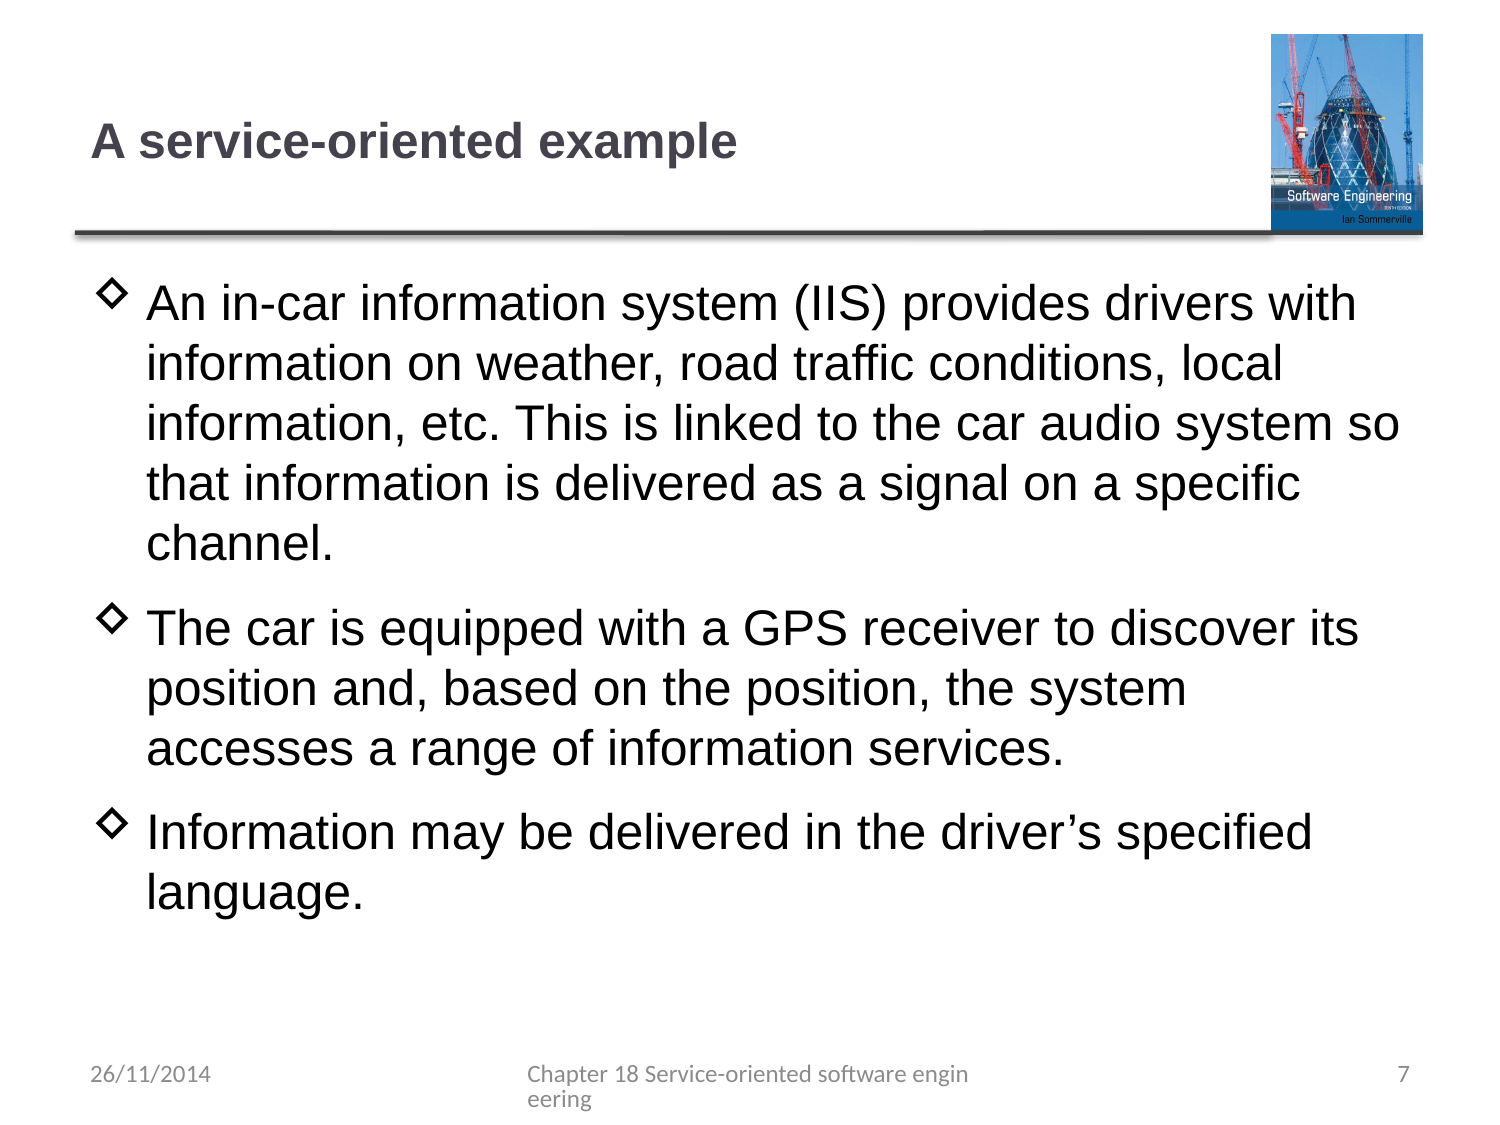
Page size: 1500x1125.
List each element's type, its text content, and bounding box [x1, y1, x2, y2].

footer Chapter 18 Service-oriented software engineering [512, 1042, 988, 1103]
title A service-oriented example [74, 44, 1272, 233]
picture [1271, 34, 1423, 230]
slide_number 7 [1074, 1042, 1425, 1103]
list An in-car information system (IIS) provides drivers with information on weather, road traffic conditions, local information, etc. This is linked to the car audio system so that information is delivered as a signal on a specific channel. The car is equipped with a GPS receiver to discover its position and, based on the position, the system accesses a range of information services. Information may be delivered in the driver’s specified language. [75, 262, 1425, 1005]
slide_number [75, 1042, 425, 1103]
